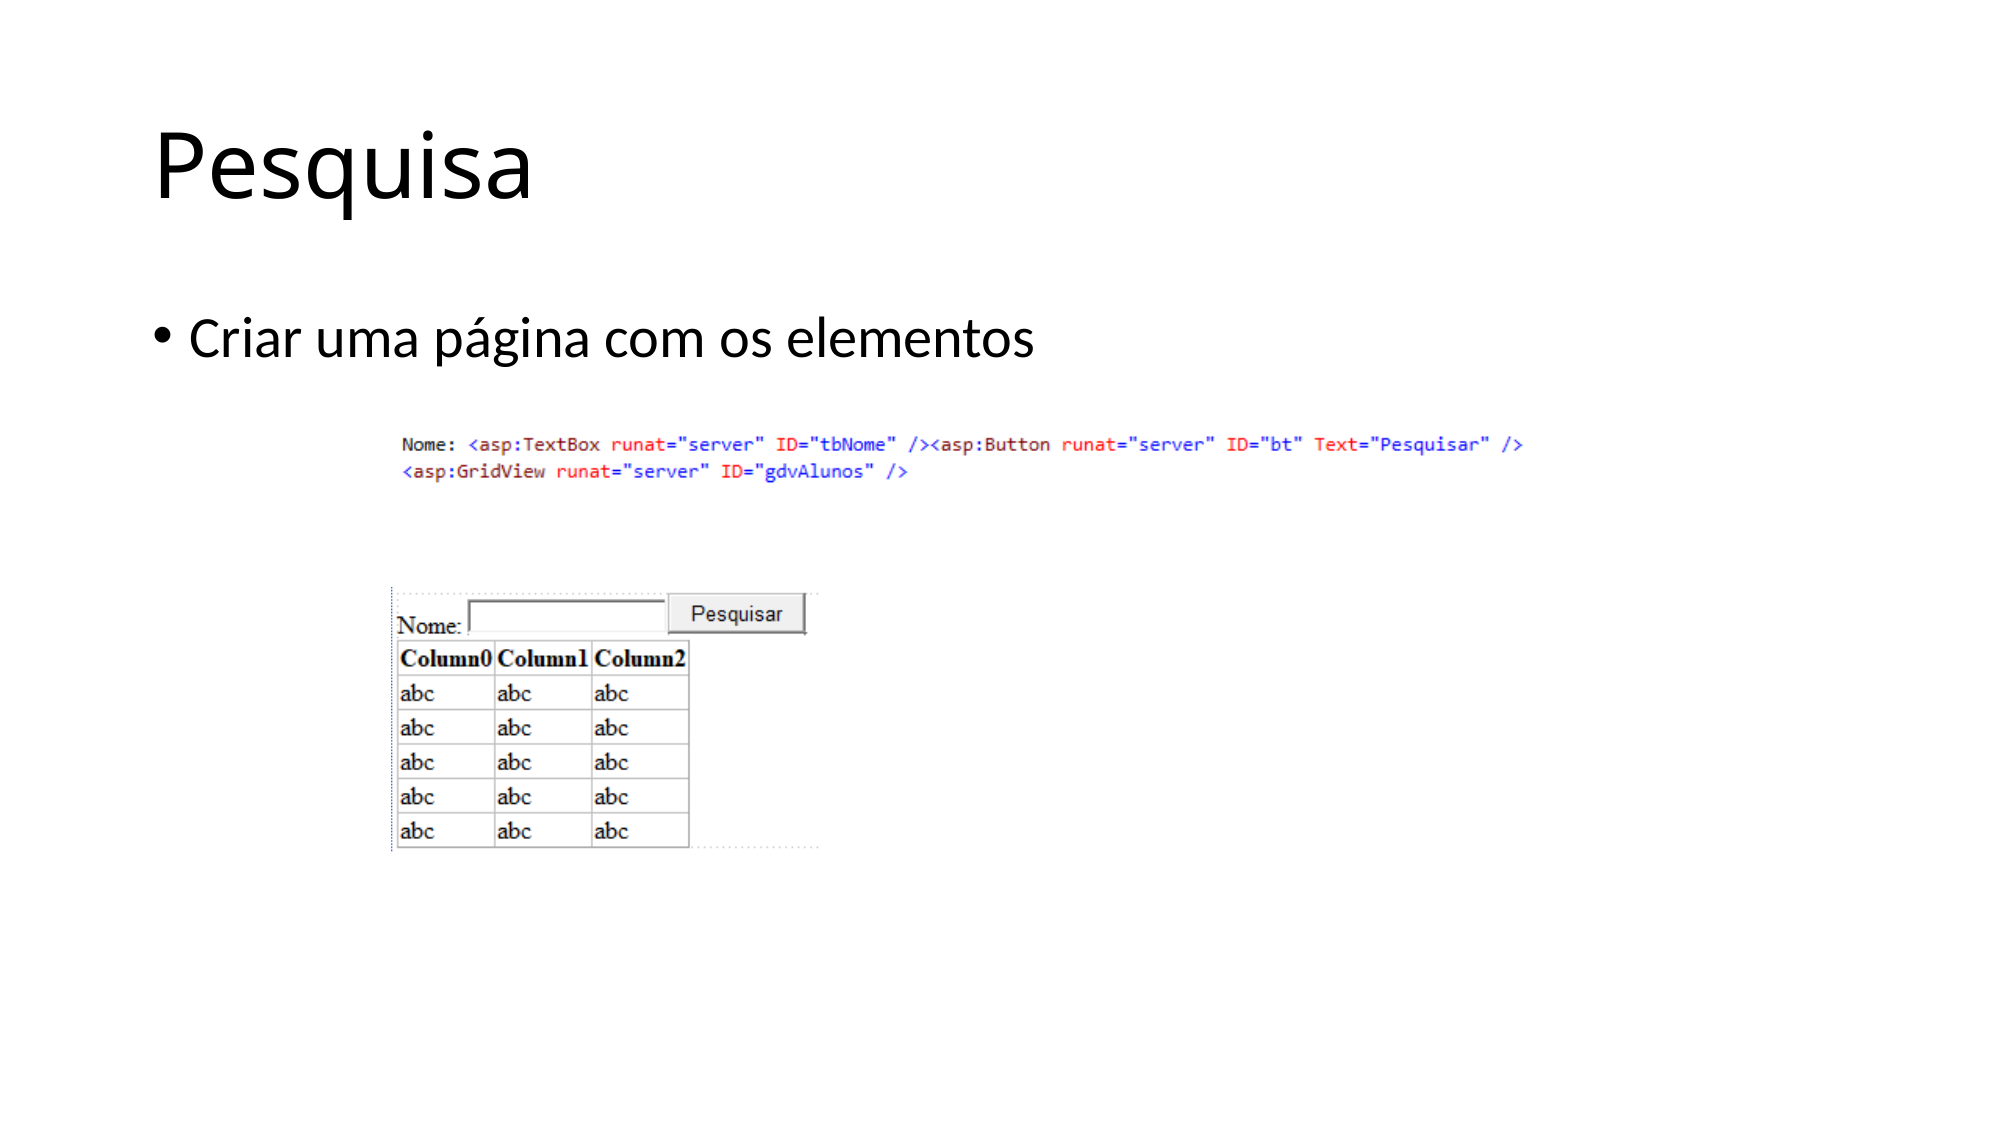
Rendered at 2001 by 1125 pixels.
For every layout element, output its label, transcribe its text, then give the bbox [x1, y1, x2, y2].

picture [391, 587, 820, 853]
list Criar uma página com os elementos [137, 299, 1863, 1014]
picture [391, 432, 1537, 489]
title Pesquisa [137, 59, 1863, 278]
